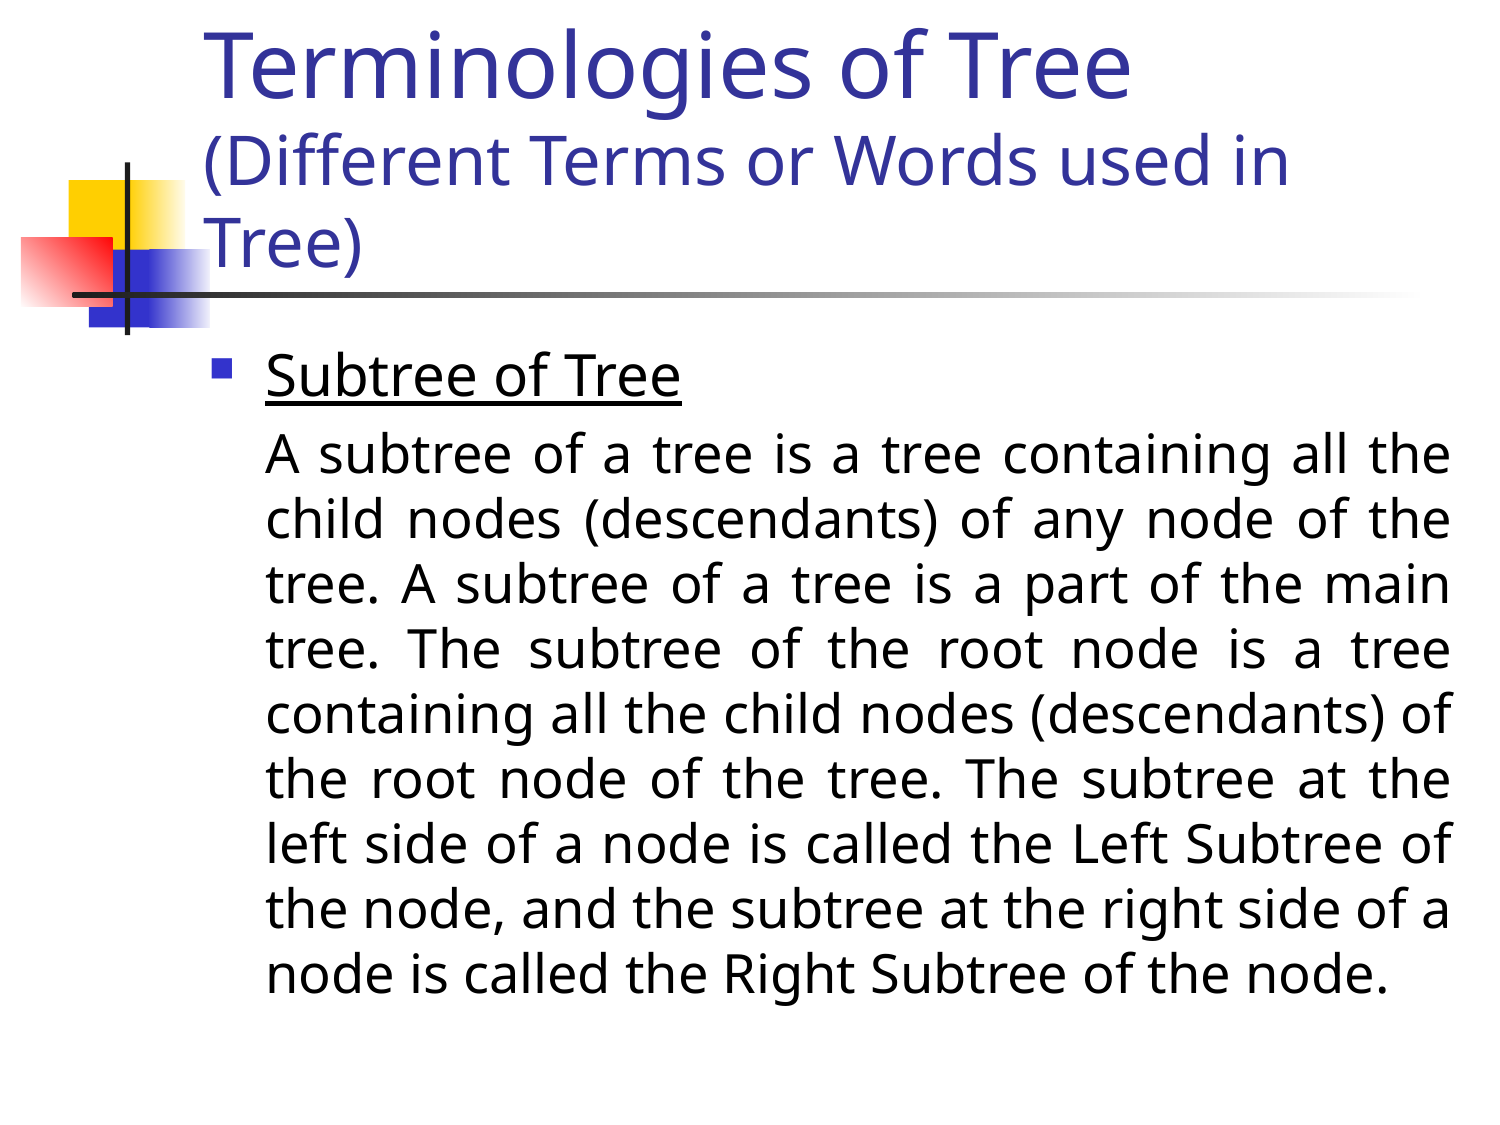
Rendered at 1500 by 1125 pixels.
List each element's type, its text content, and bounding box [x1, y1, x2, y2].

list Subtree of Tree A subtree of a tree is a tree containing all the child nodes (descendants) of any node of the tree. A subtree of a tree is a part of the main tree. The subtree of the root node is a tree containing all the child nodes (descendants) of the root node of the tree. The subtree at the left side of a node is called the Left Subtree of the node, and the subtree at the right side of a node is called the Right Subtree of the node. [193, 331, 1469, 1006]
title Terminologies of Tree (Different Terms or Words used in Tree) [188, 101, 1468, 289]
